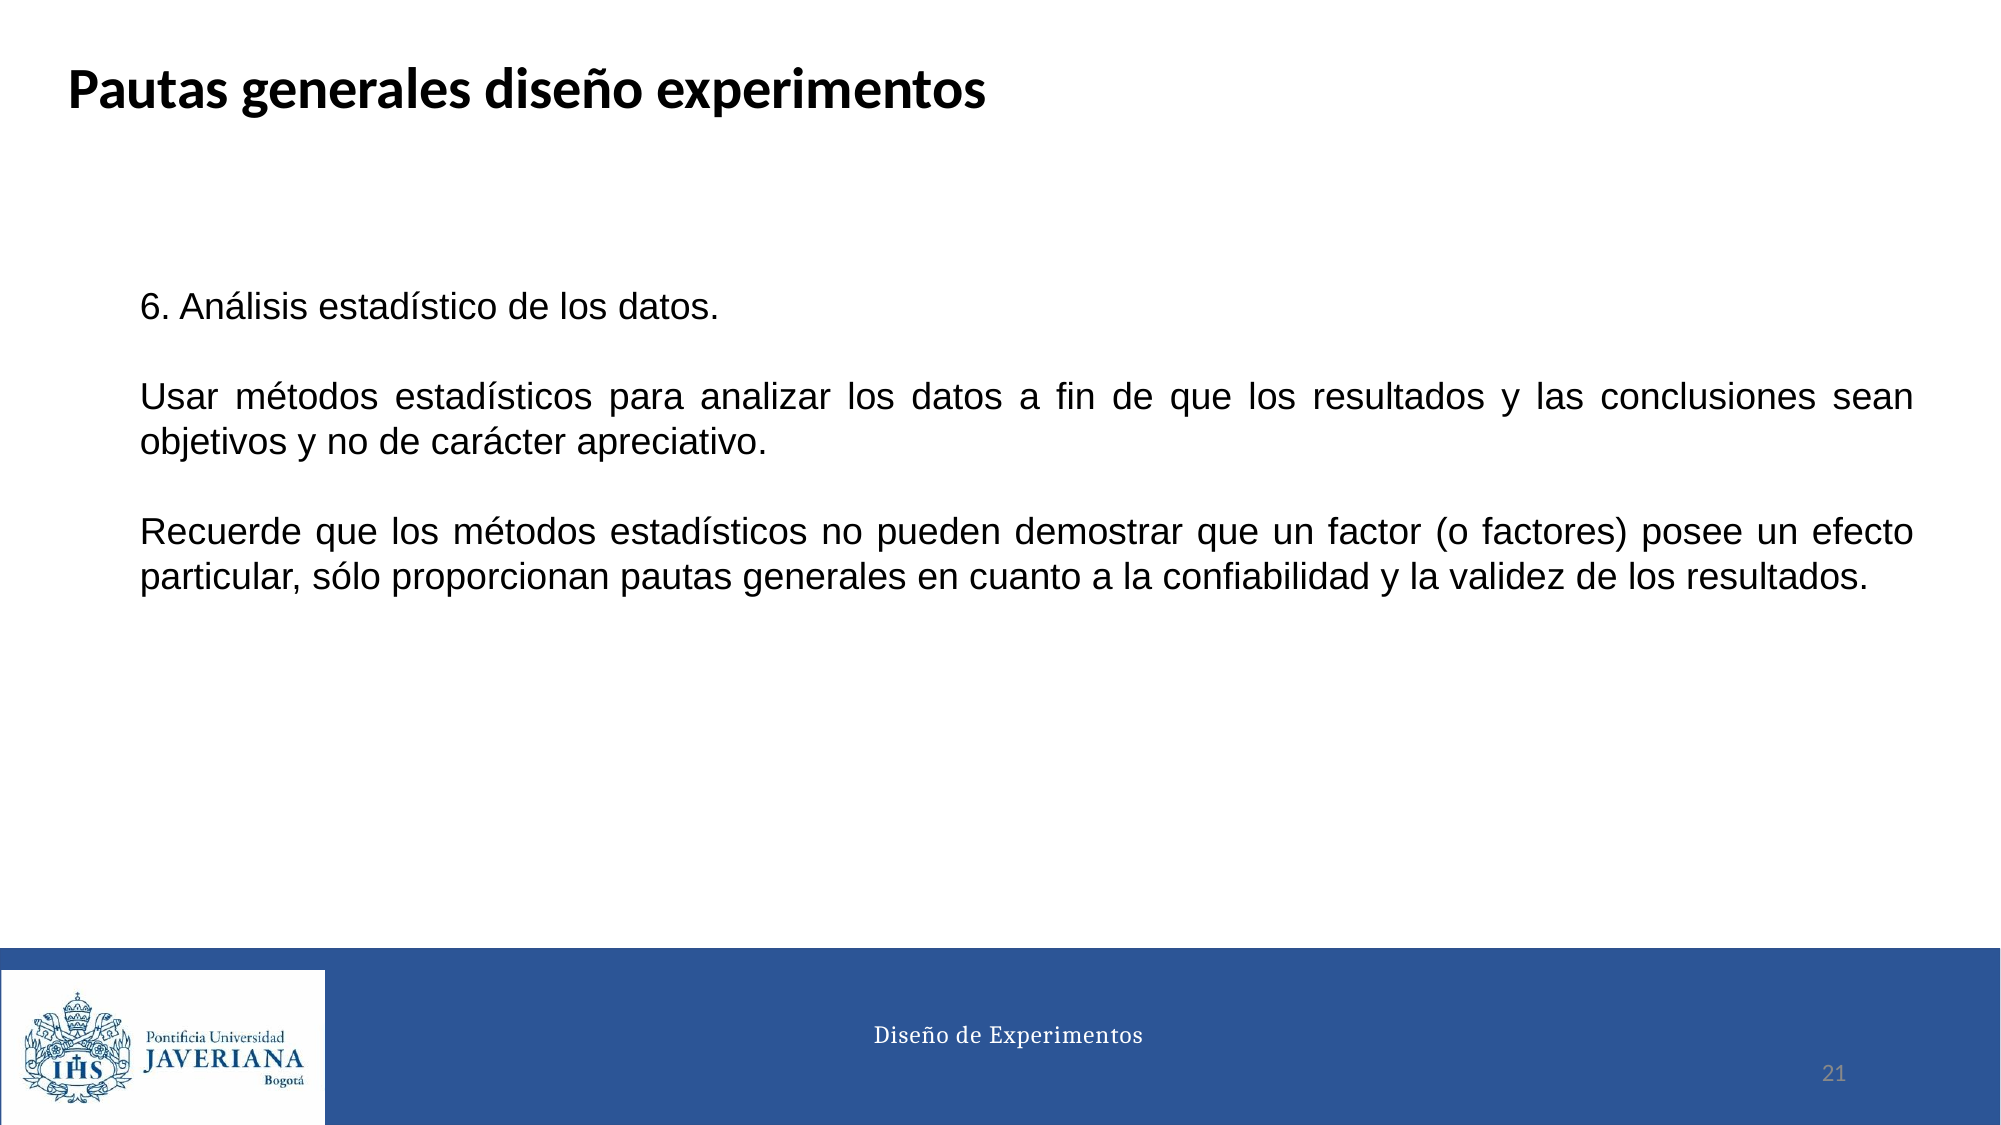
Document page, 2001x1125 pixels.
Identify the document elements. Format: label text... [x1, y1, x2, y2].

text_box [0, 948, 2000, 1125]
text_box 6. Análisis estadístico de los datos. Usar métodos estadísticos para analizar los datos a fin de que los resultados y las conclusiones sean objetivos y no de carácter apreciativo. Recuerde que los métodos estadísticos no pueden demostrar que un factor (o factores) posee un efecto particular, sólo proporcionan pautas generales en cuanto a la confiabilidad y la validez de los resultados. [124, 274, 1930, 740]
title Pautas generales diseño experimentos [66, 47, 1350, 238]
